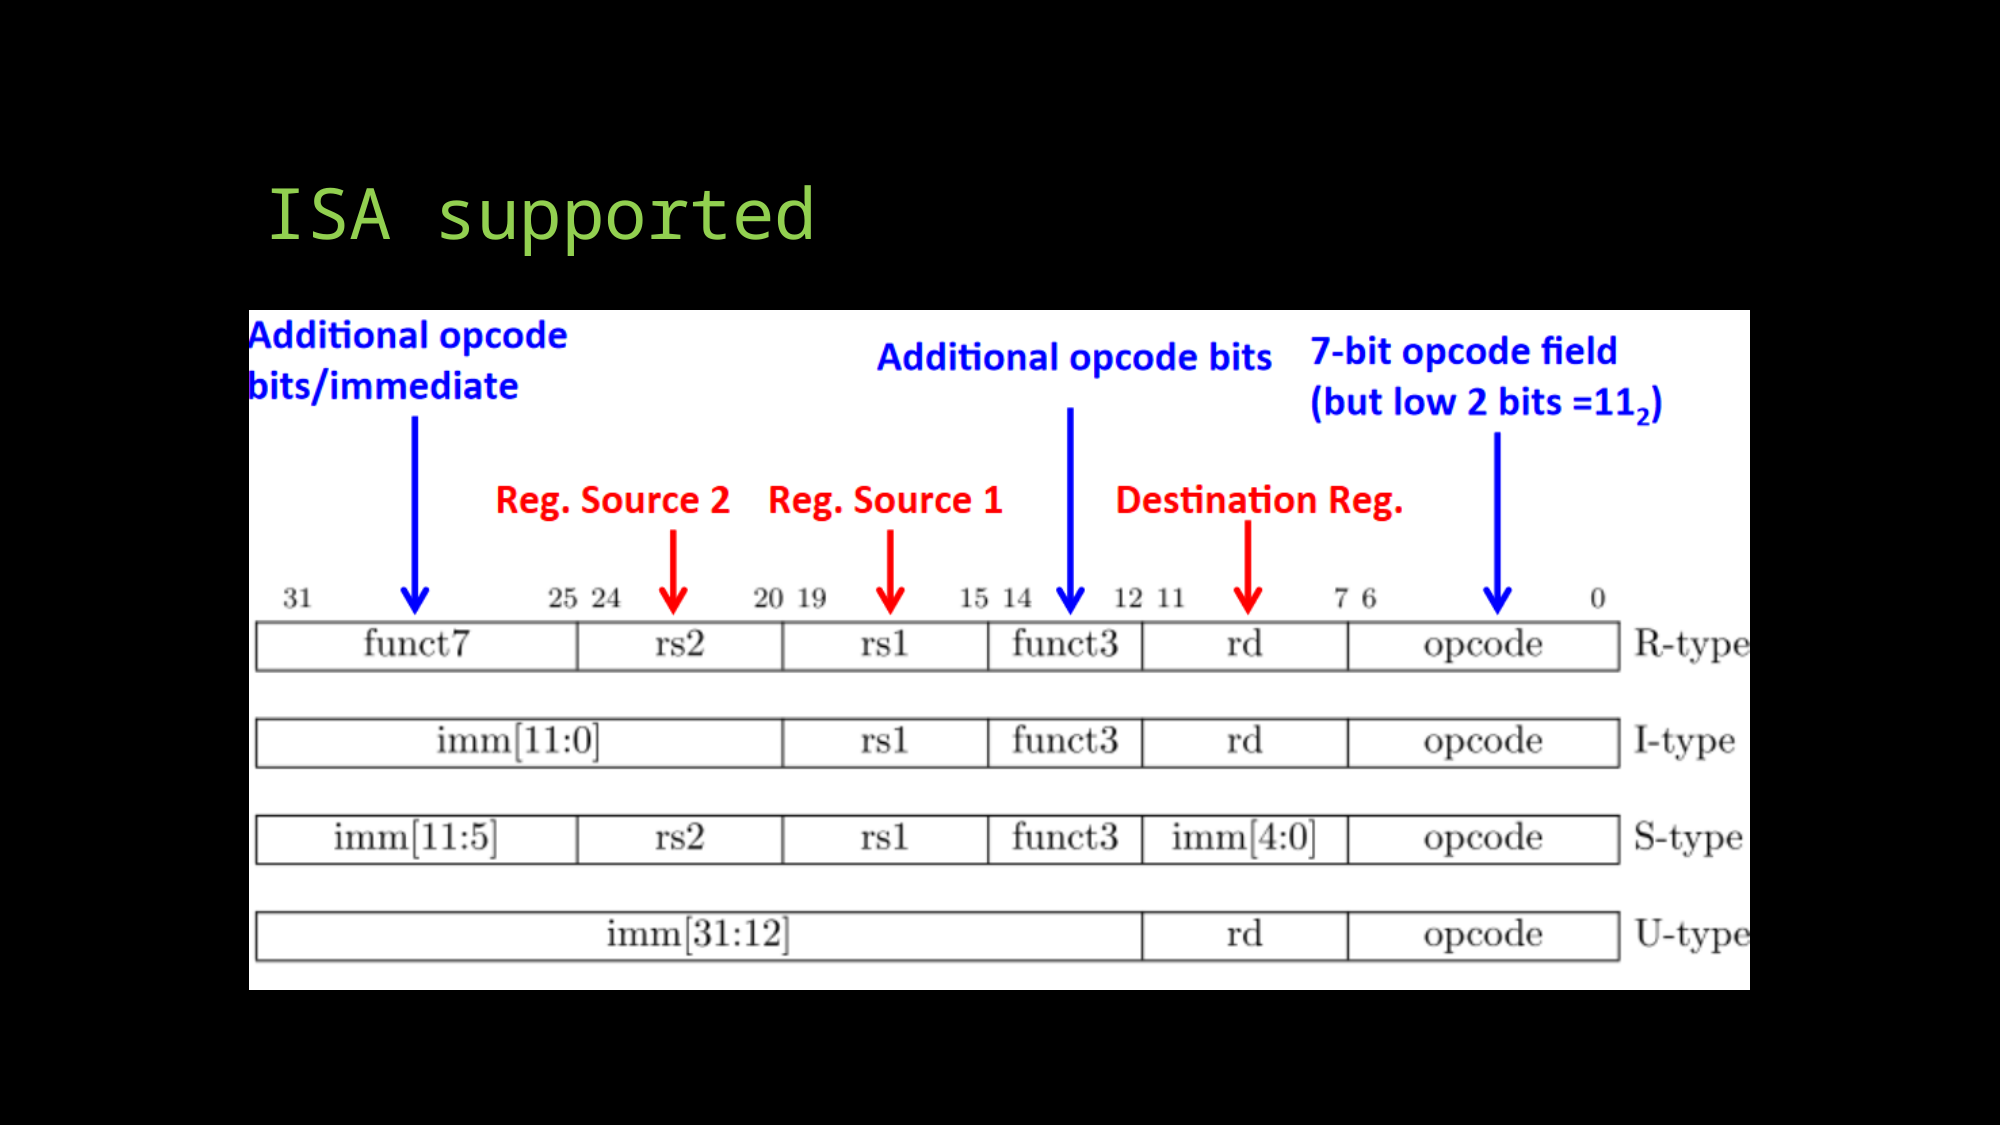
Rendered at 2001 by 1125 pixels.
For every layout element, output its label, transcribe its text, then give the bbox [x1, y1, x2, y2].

title ISA supported [249, 75, 1750, 263]
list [249, 310, 1750, 990]
